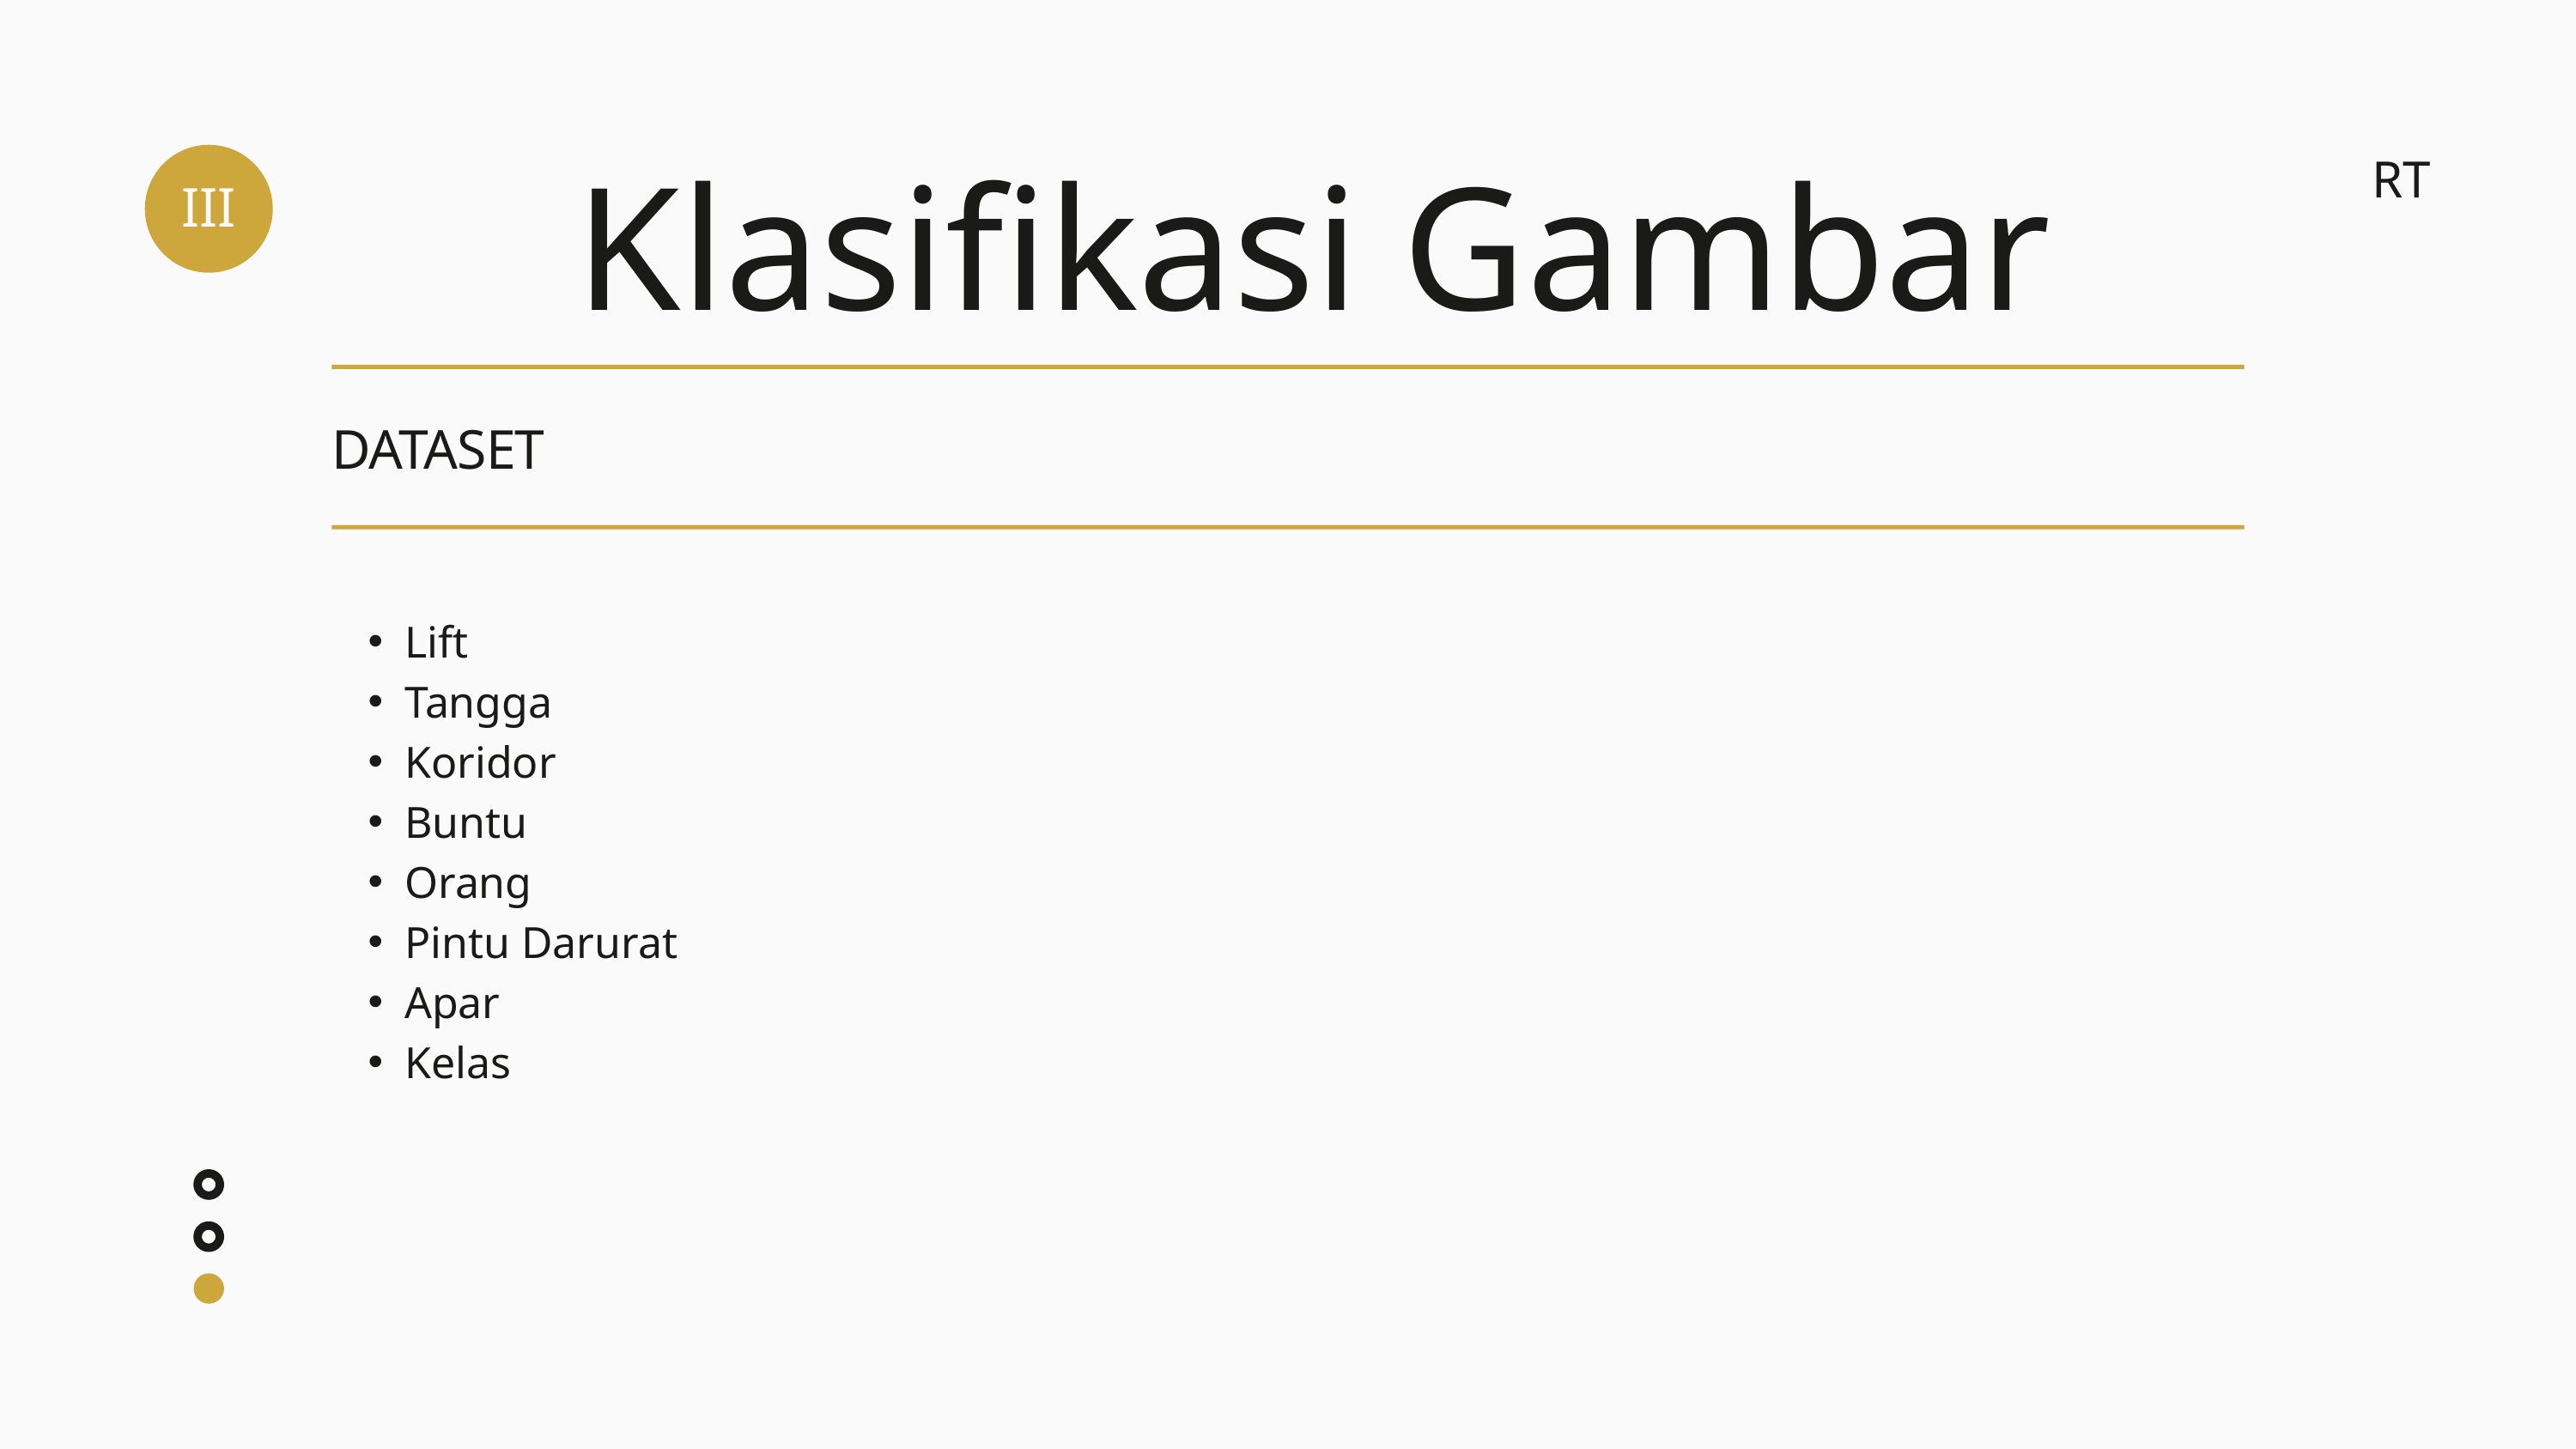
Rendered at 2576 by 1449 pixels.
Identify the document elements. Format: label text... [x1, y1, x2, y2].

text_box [141, 1221, 276, 1252]
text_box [331, 364, 2245, 1190]
text_box RT [2330, 153, 2432, 209]
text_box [144, 144, 273, 273]
text_box Klasifikasi Gambar [272, 156, 2355, 531]
